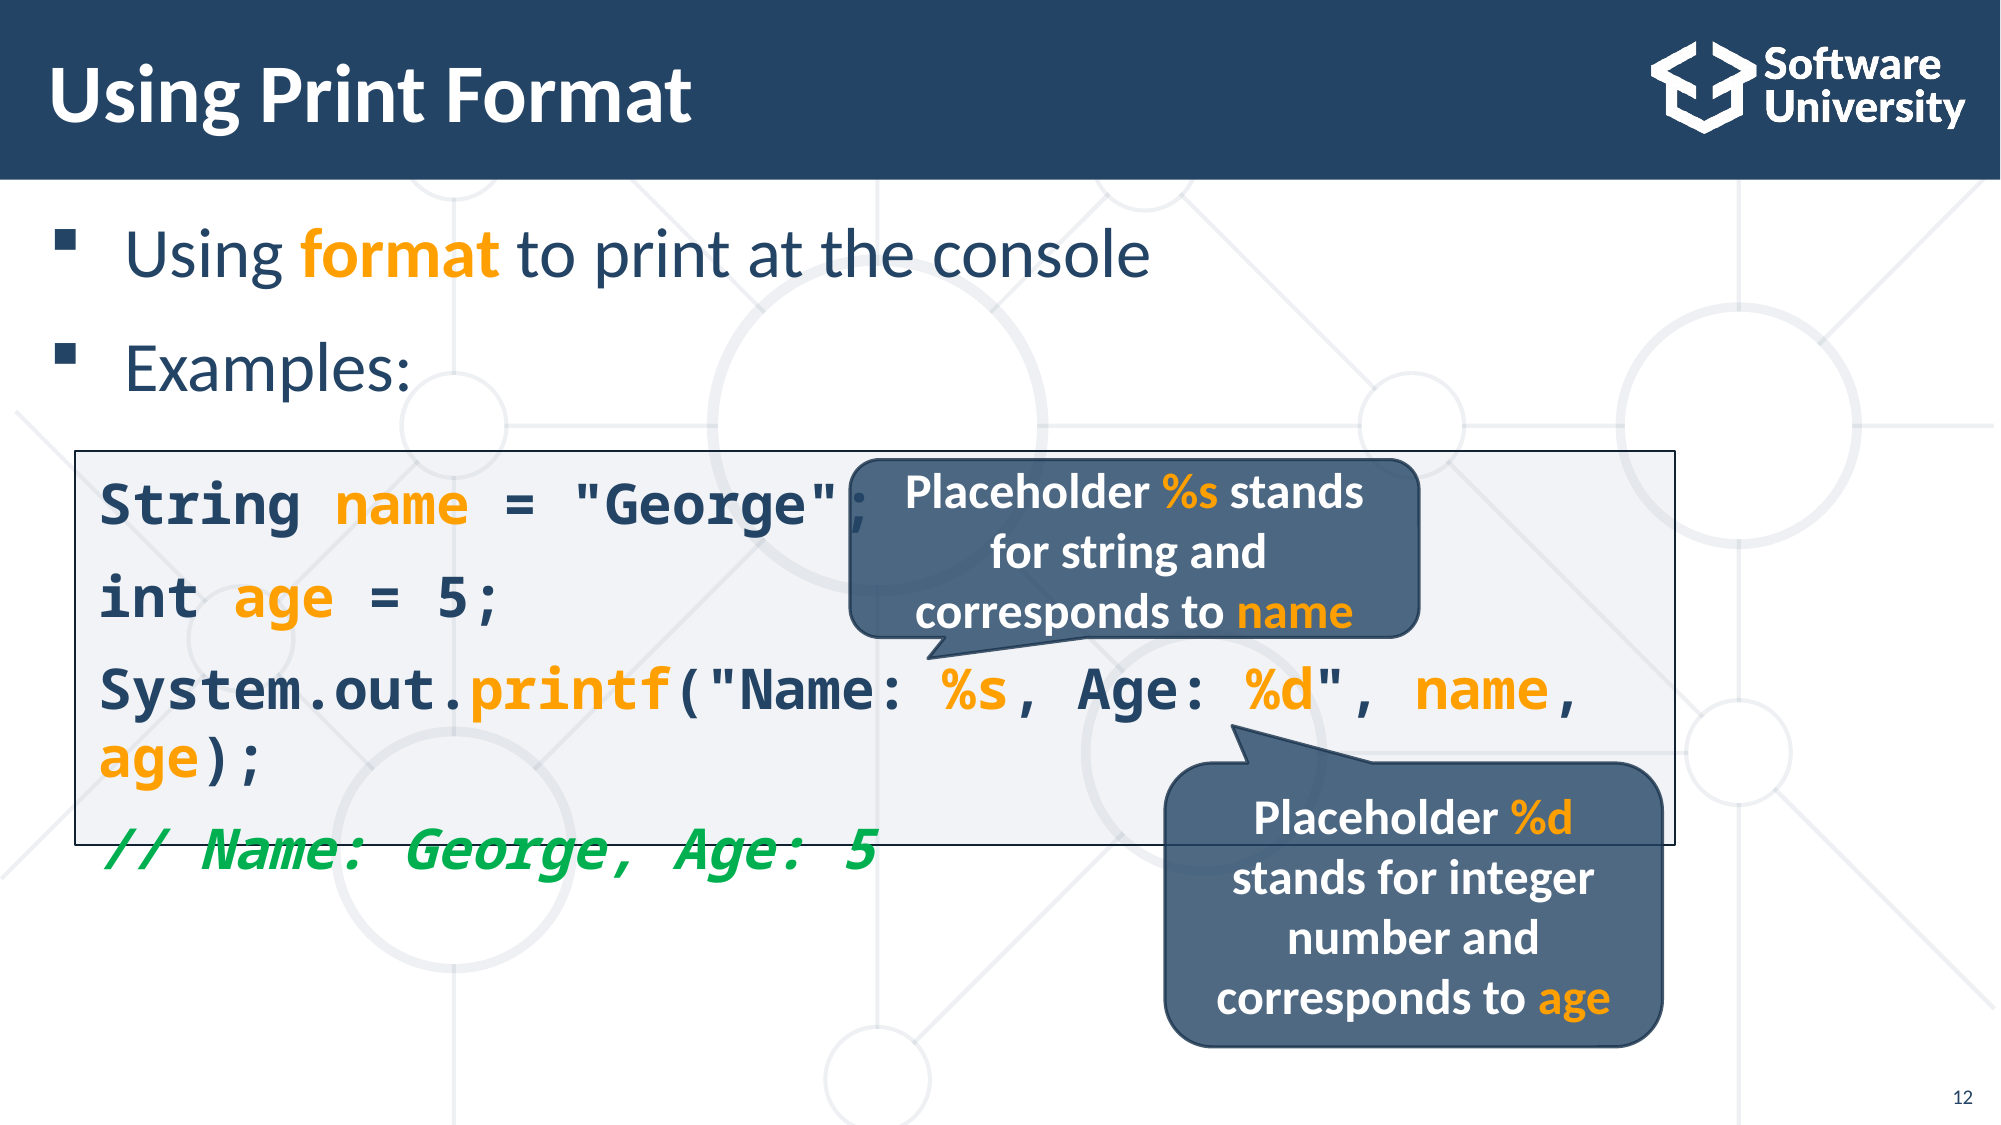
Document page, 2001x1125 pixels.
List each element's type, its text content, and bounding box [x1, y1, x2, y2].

title Using Print Format [31, 16, 1625, 162]
list String name = "George"; int age = 5; System.out.printf("Name: %s, Age: %d", name, age); // Name: George, Age: 5 [74, 450, 1676, 846]
text_box Placeholder %s stands for string and corresponds to name [847, 457, 1422, 661]
picture [1651, 41, 1966, 134]
text_box Placeholder %d stands for integer number and corresponds to age [1162, 723, 1665, 1049]
list Using format to print at the console Examples: [31, 196, 1969, 1063]
slide_number 12 [1927, 1067, 1989, 1117]
